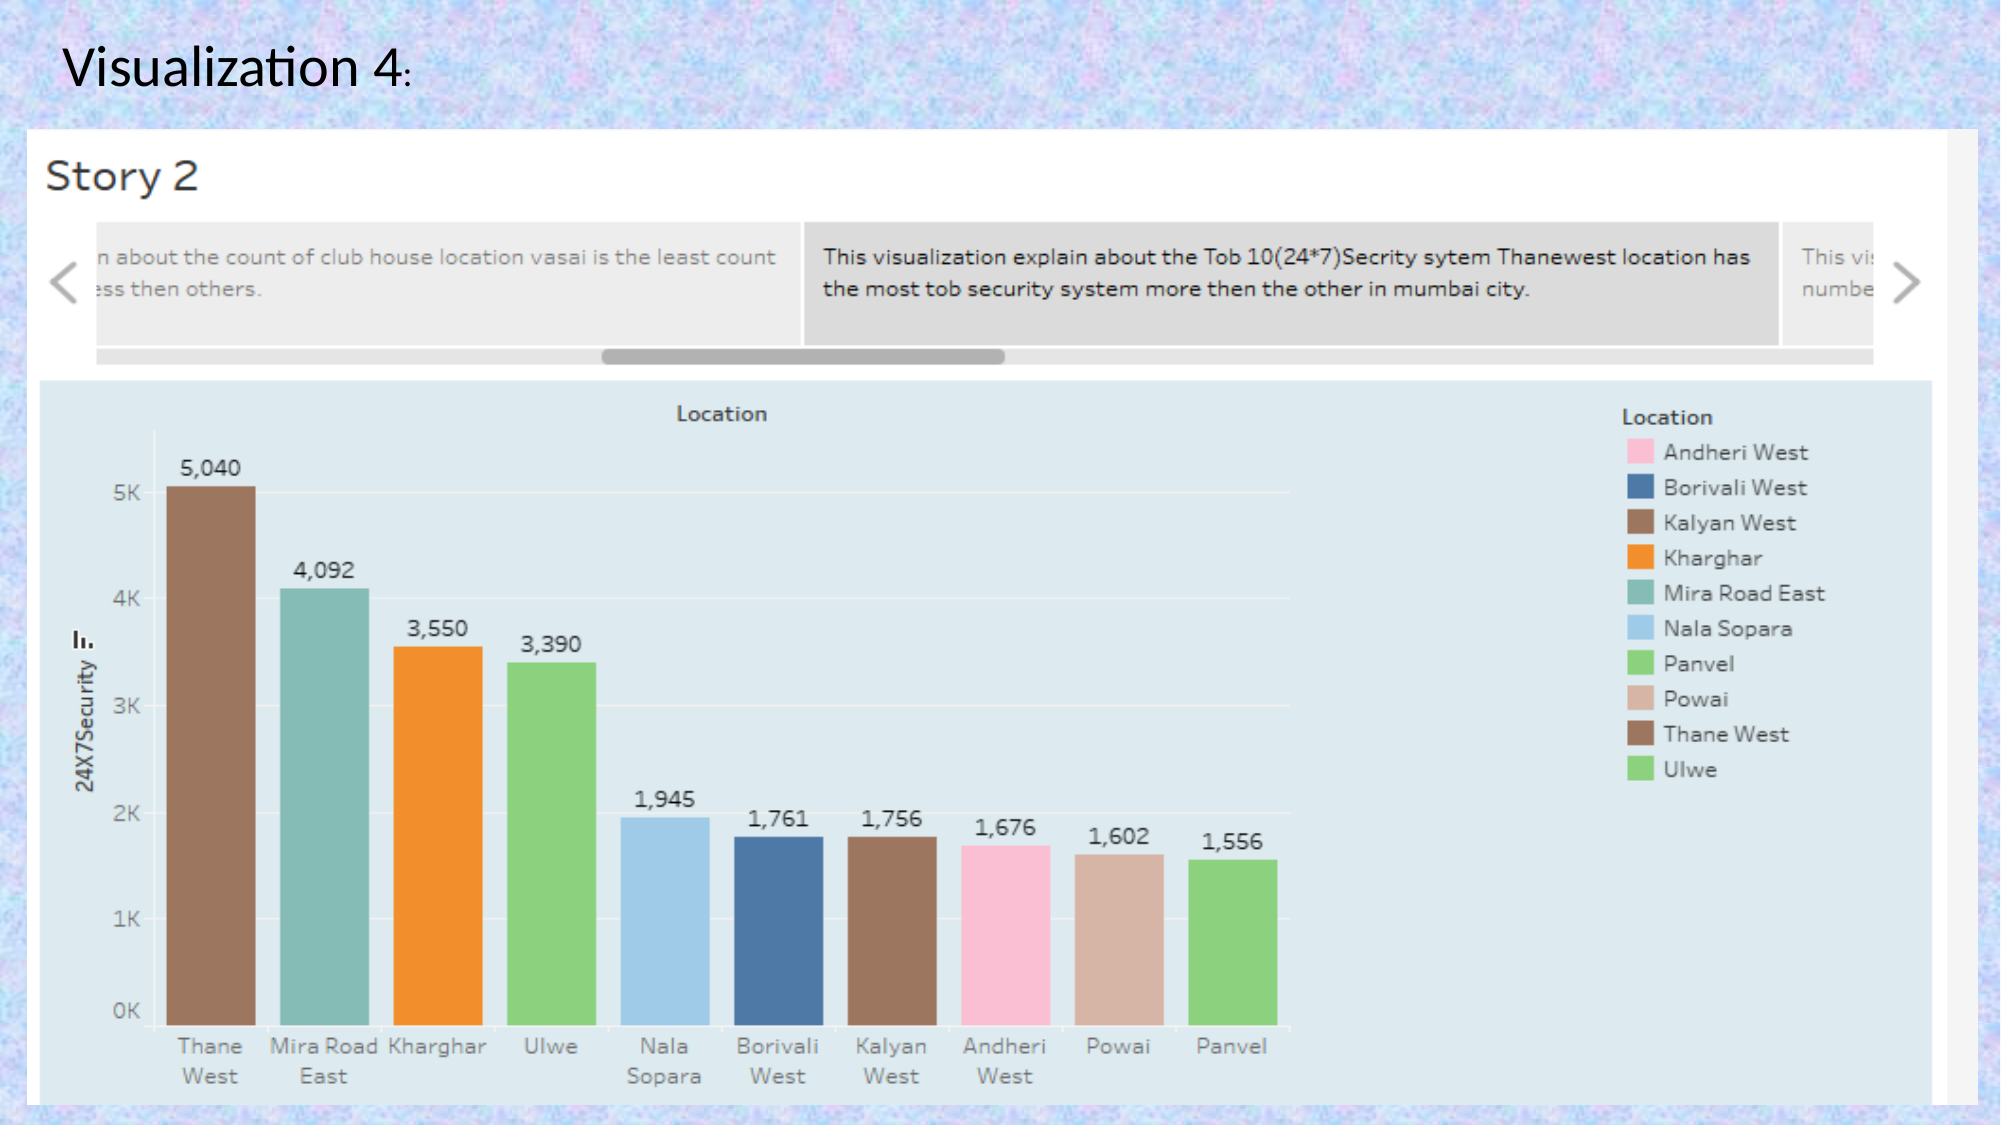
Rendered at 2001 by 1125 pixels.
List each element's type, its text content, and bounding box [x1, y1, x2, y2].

picture [0, 0, 2001, 1125]
text_box Visualization 4: [48, 20, 522, 106]
